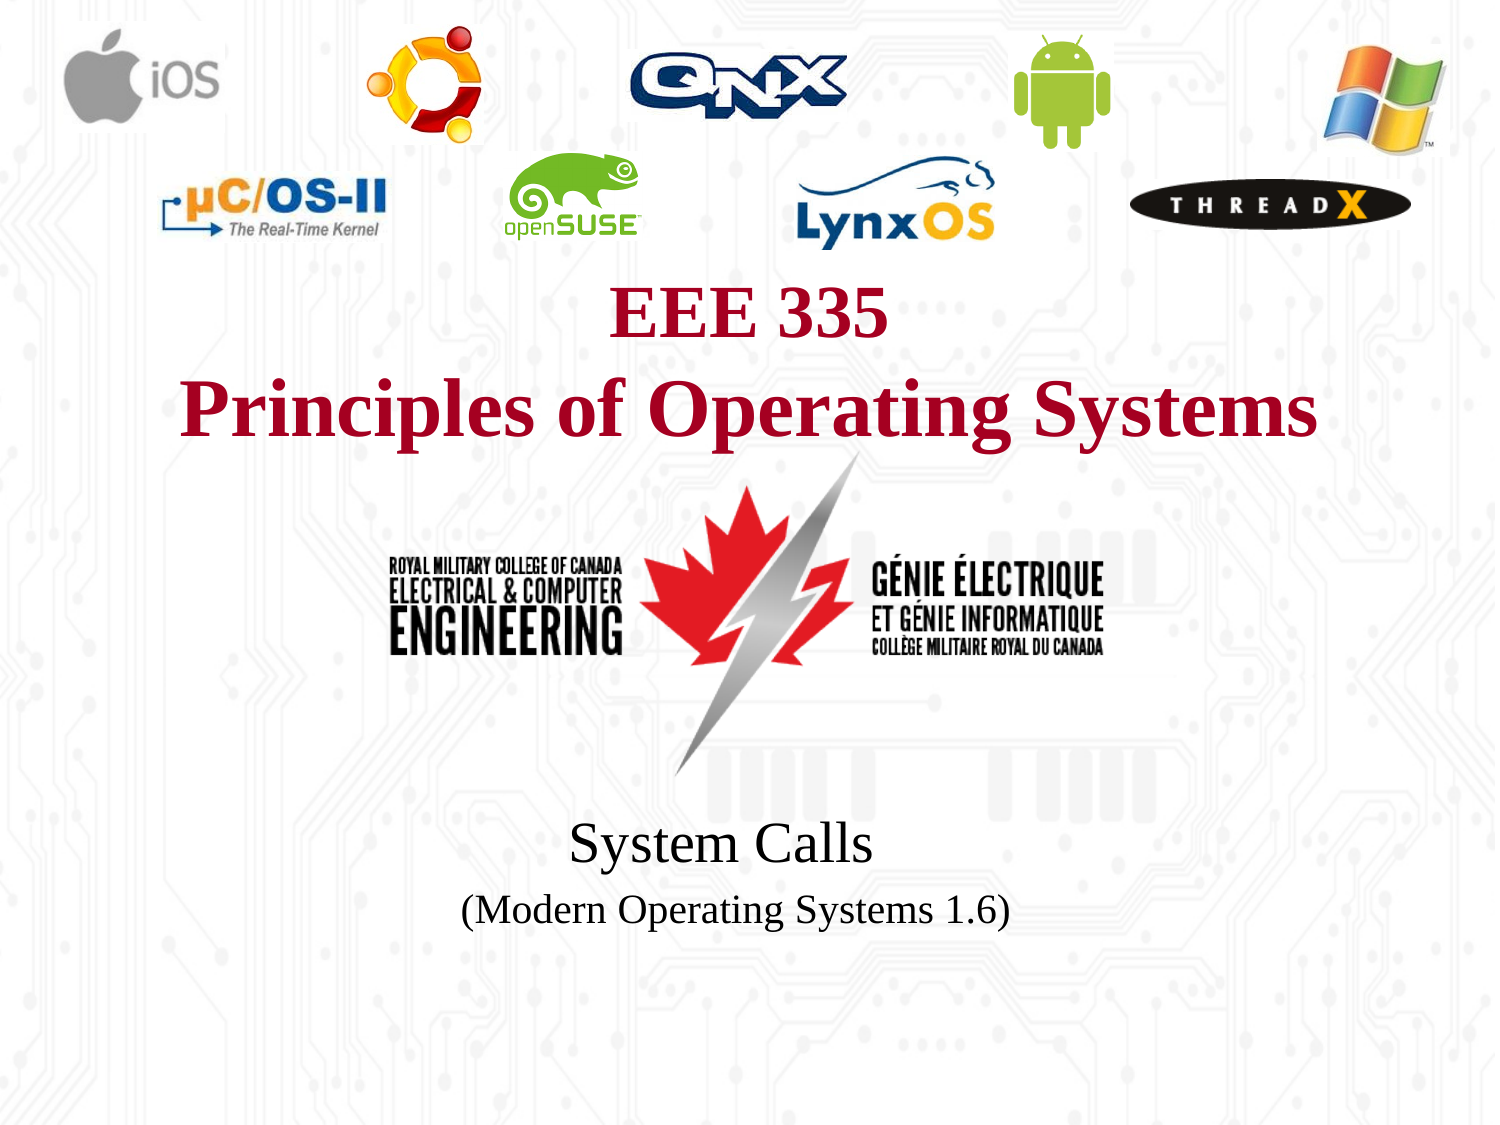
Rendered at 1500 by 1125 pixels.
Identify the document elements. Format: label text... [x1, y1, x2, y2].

subtitle System Calls (Modern Operating Systems 1.6) [211, 796, 1262, 1084]
picture [0, 0, 1495, 1125]
title EEE 335 Principles of Operating Systems [17, 237, 1483, 479]
